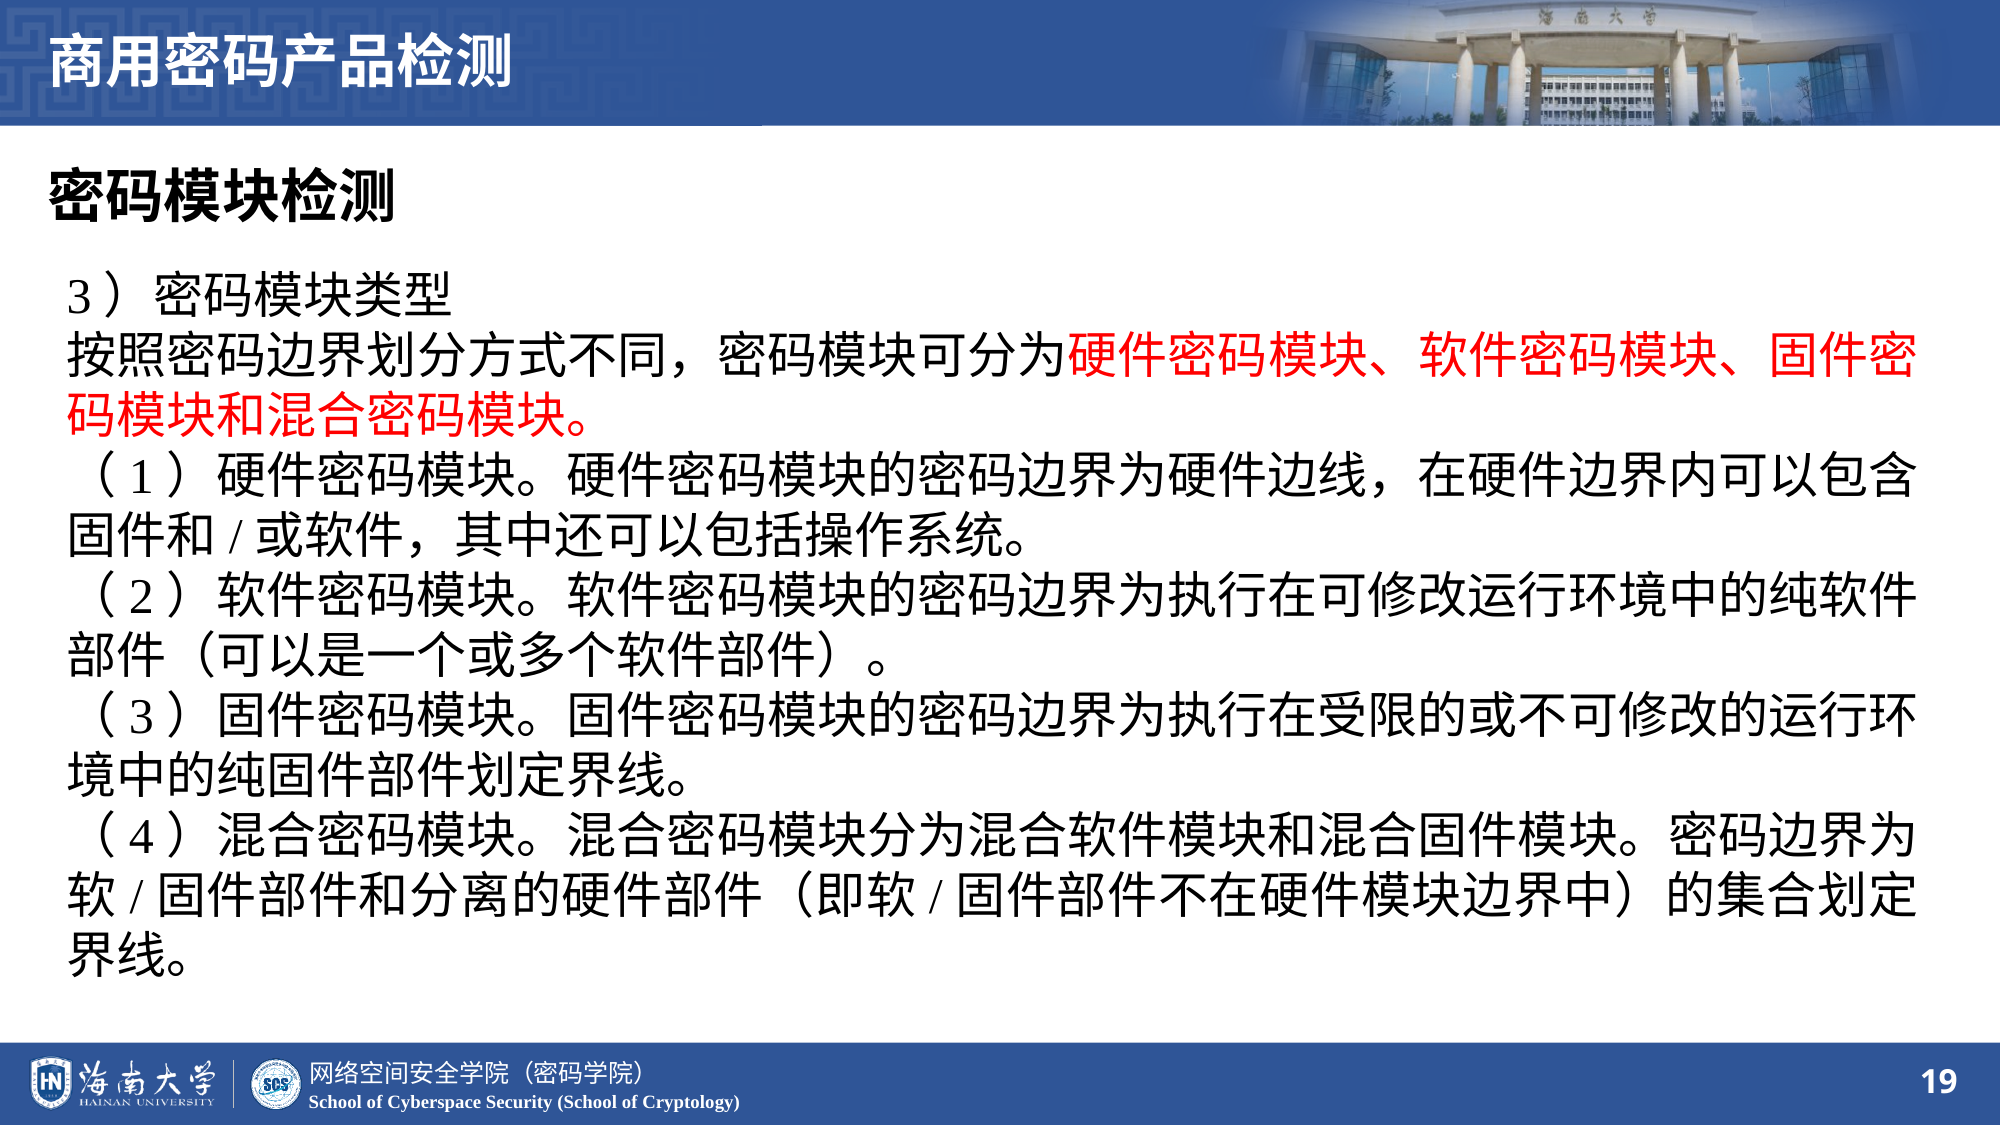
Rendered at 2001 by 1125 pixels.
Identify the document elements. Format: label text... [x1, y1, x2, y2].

slide_number 19 [1522, 1053, 1973, 1114]
picture [1190, 0, 2000, 126]
list 商用密码产品检测 [32, 17, 1297, 109]
picture [27, 1054, 219, 1113]
list 密码模块检测 [32, 151, 1968, 245]
picture [245, 1053, 306, 1114]
list 3）密码模块类型 按照密码边界划分方式不同，密码模块可分为硬件密码模块、软件密码模块、固件密码模块和混合密码模块。 （1）硬件密码模块。硬件密码模块的密码边界为硬件边线，在硬件边界内可以包含固件和/或软件，其中还可以包括操作系统。 （2）软件密码模块。软件密码模块的密码边界为执行在可修改运行环境中的纯软件部件（可以是一个或多个软件部件）。 （3）固件密码模块。固件密码模块的密码边界为执行在受限的或不可修改的运行环境中的纯固件部件划定界线。 （4）混合密码模块。混合密码模块分为混合软件模块和混合固件模块。密码边界为软/固件部件和分离的硬件部件（即软/固件部件不在硬件模块边界中）的集合划定界线。 [51, 255, 1934, 997]
